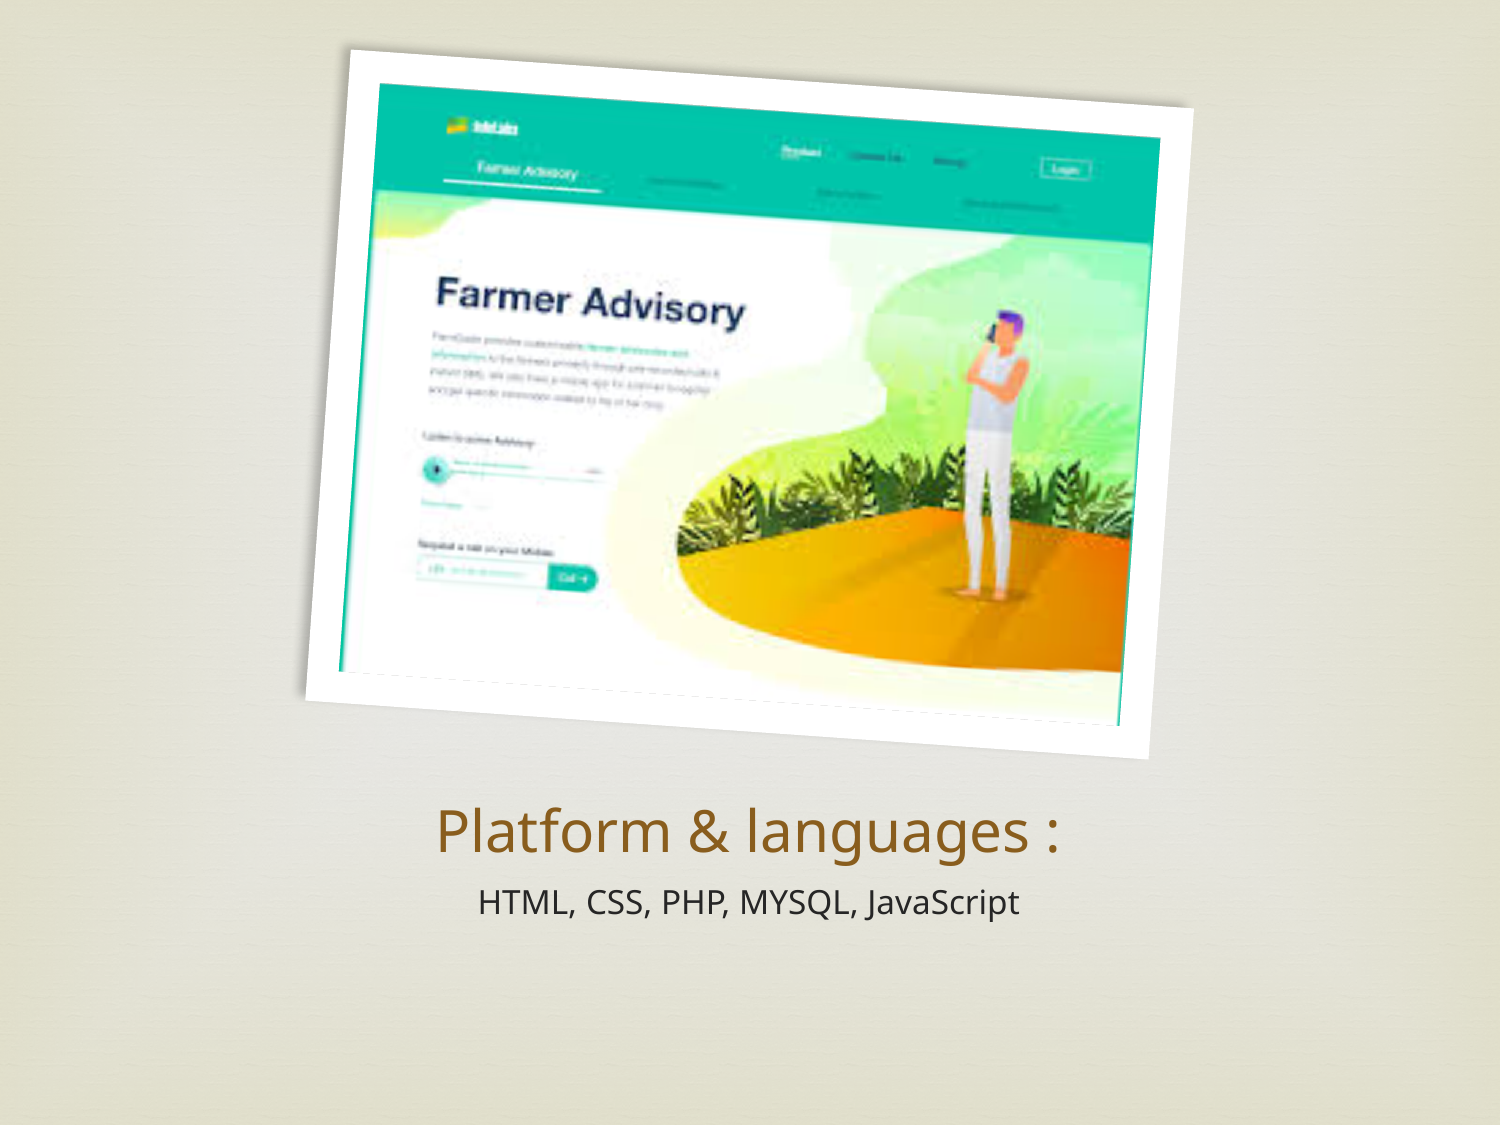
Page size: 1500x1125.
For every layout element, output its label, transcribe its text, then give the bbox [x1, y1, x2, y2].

list HTML, CSS, PHP, MYSQL, JavaScript [112, 873, 1386, 1006]
picture [339, 84, 1160, 726]
title Platform & languages : [111, 765, 1386, 872]
